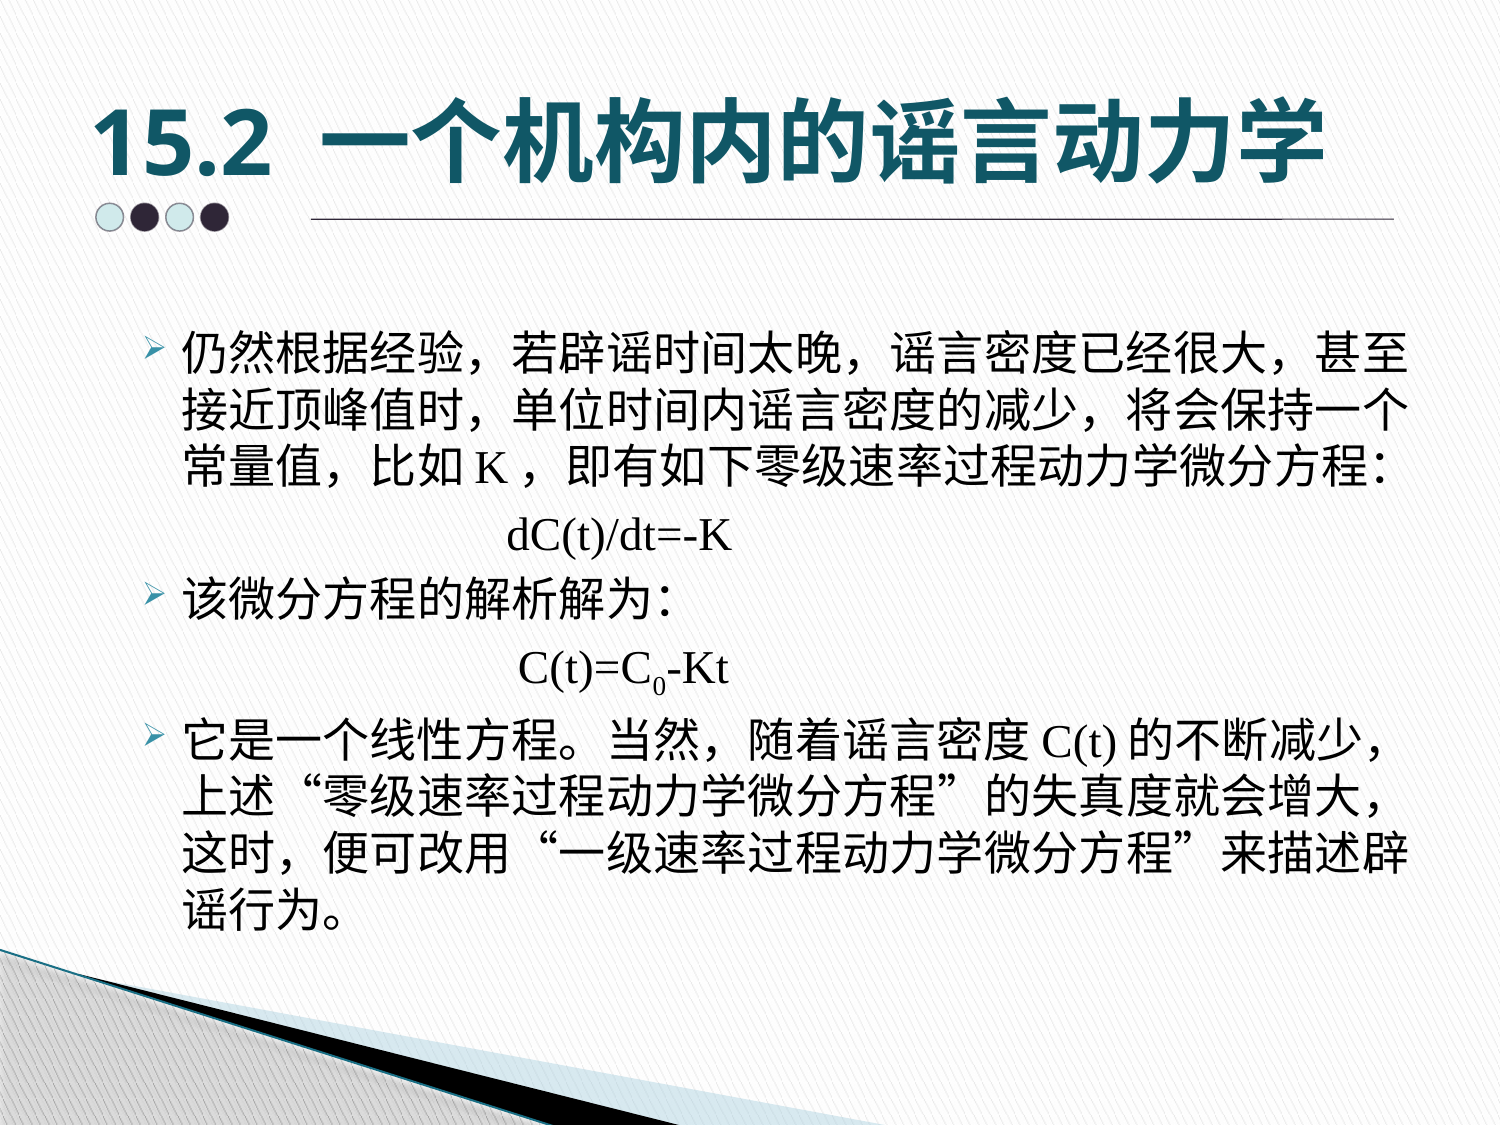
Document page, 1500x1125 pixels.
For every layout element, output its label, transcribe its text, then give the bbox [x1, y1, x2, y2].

list 仍然根据经验，若辟谣时间太晚，谣言密度已经很大，甚至接近顶峰值时，单位时间内谣言密度的减少，将会保持一个常量值，比如K，即有如下零级速率过程动力学微分方程： dC(t)/dt=-K 该微分方程的解析解为： C(t)=C0-Kt 它是一个线性方程。当然，随着谣言密度C(t)的不断减少，上述“零级速率过程动力学微分方程”的失真度就会增大，这时，便可改用“一级速率过程动力学微分方程”来描述辟谣行为。 [75, 243, 1425, 986]
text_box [95, 203, 229, 232]
title 15.2 一个机构内的谣言动力学 [75, 45, 1425, 233]
